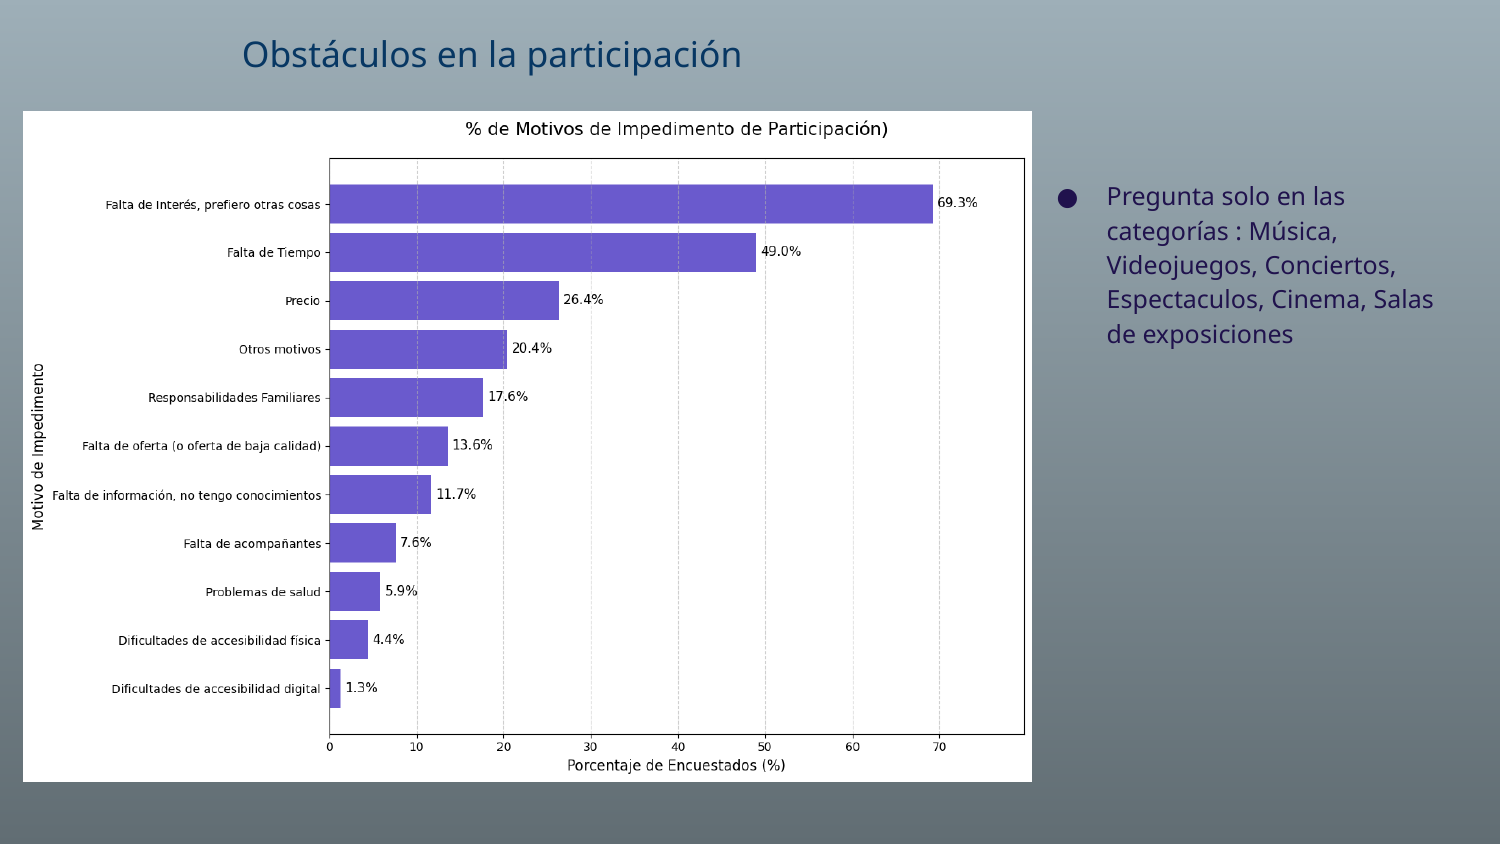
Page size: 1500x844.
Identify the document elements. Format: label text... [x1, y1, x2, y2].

list Pregunta solo en las categorías : Música, Videojuegos, Conciertos, Espectaculos, Cinema, Salas de exposiciones [1037, 161, 1478, 683]
text_box Obstáculos en la participación [226, 17, 1107, 68]
picture [22, 111, 1033, 782]
